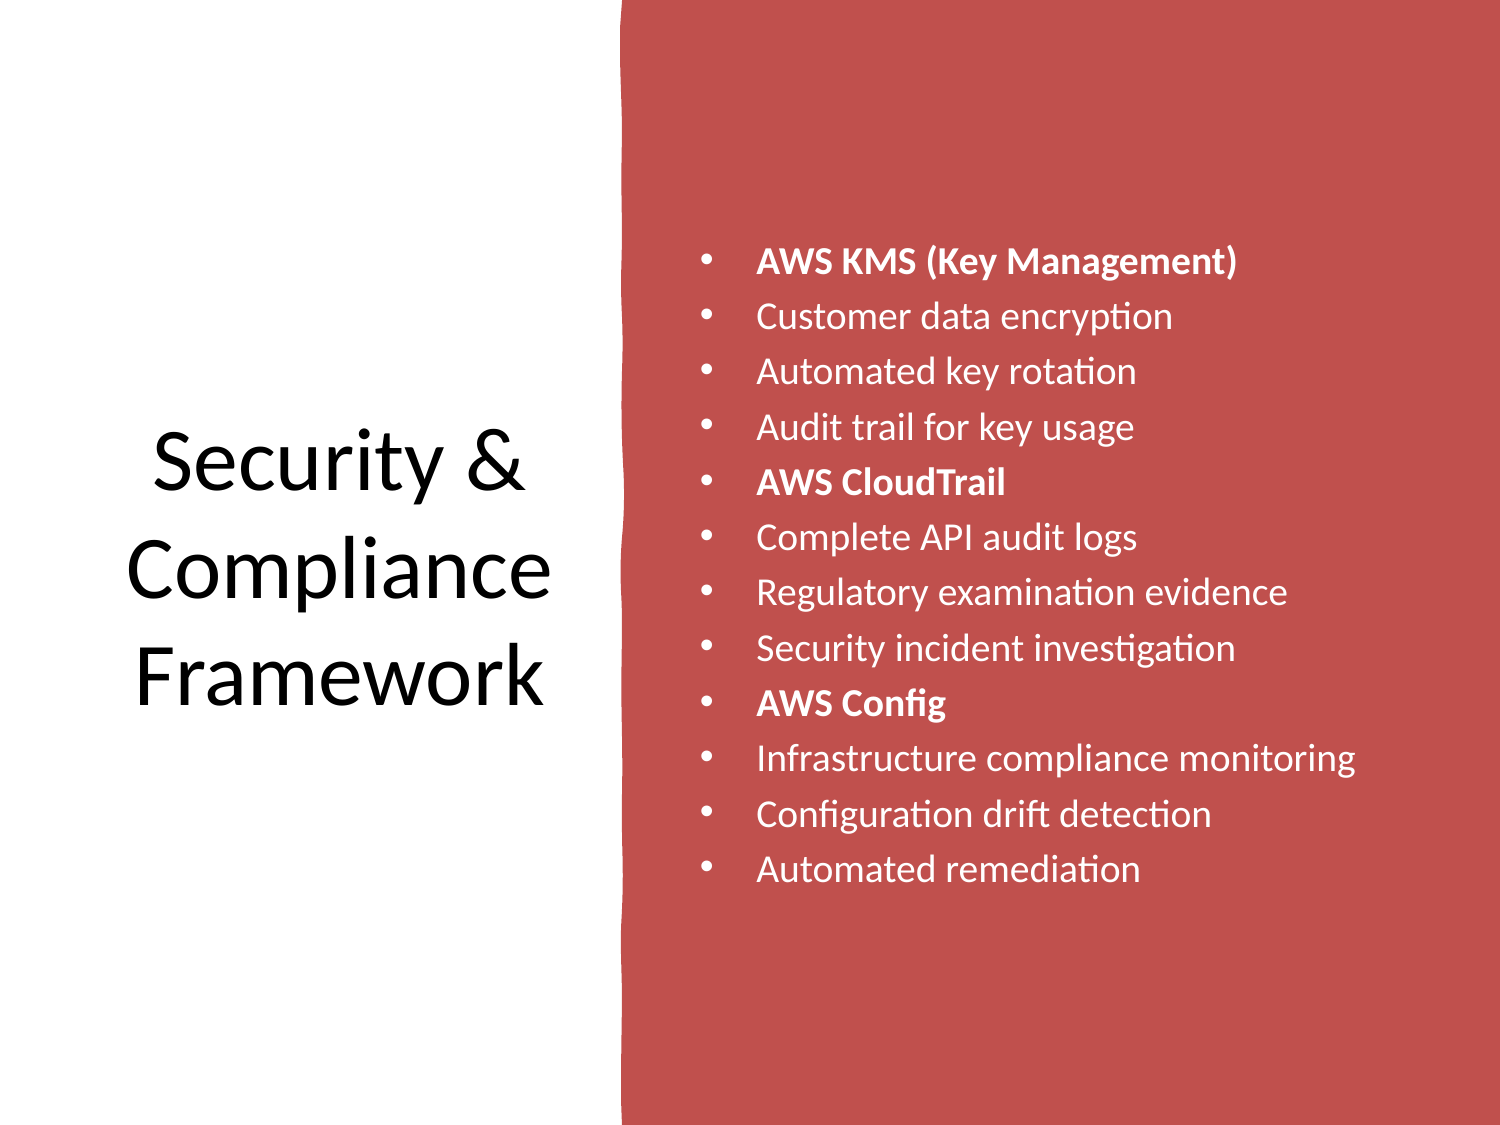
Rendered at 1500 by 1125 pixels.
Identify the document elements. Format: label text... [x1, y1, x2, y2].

title Security & Compliance Framework [103, 105, 576, 1020]
text_box [617, 0, 1500, 1125]
list AWS KMS (Key Management) Customer data encryption Automated key rotation Audit trail for key usage AWS CloudTrail Complete API audit logs Regulatory examination evidence Security incident investigation AWS Config Infrastructure compliance monitoring Configuration drift detection Automated remediation [685, 105, 1398, 1020]
text_box [0, 0, 621, 1125]
